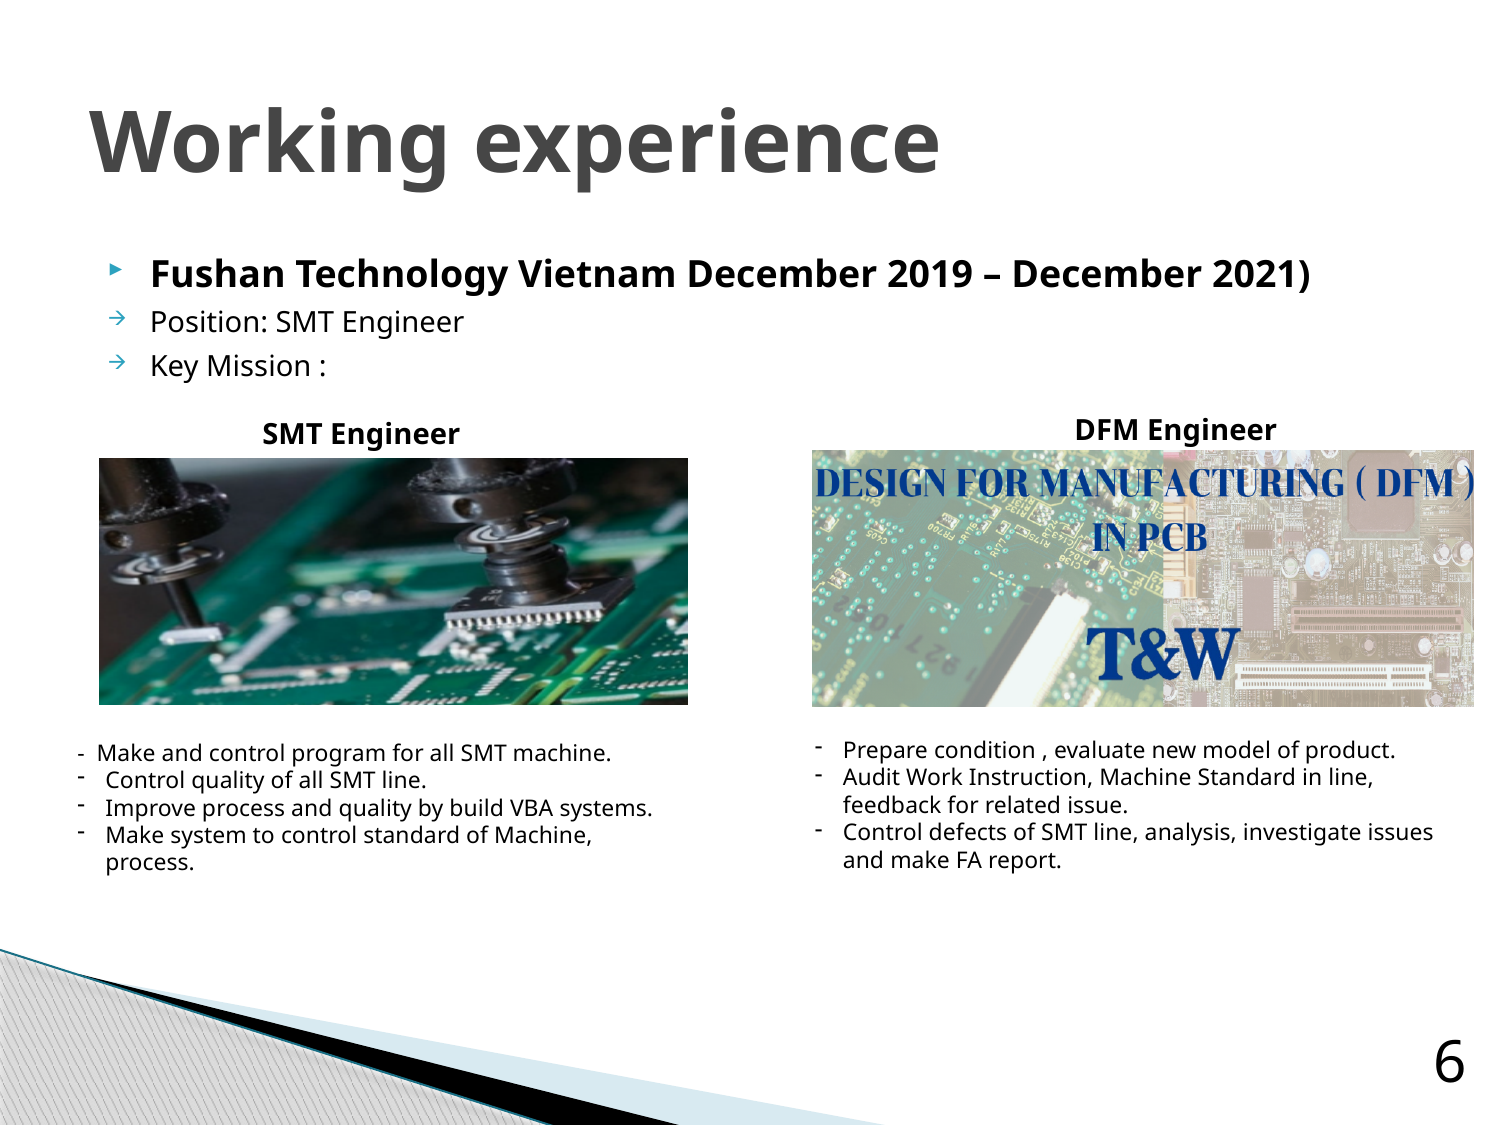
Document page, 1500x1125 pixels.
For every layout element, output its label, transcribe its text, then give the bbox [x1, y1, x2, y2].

picture [99, 457, 688, 705]
title Working experience [75, 45, 1425, 233]
picture [812, 450, 1474, 707]
text_box Prepare condition , evaluate new model of product. Audit Work Instruction, Machine Standard in line, feedback for related issue. Control defects of SMT line, analysis, investigate issues and make FA report. [800, 728, 1474, 990]
text_box SMT Engineer [247, 407, 540, 457]
list Fushan Technology Vietnam December 2019 – December 2021) Position: SMT Engineer Key Mission : [75, 243, 1425, 986]
text_box - Make and control program for all SMT machine. Control quality of all SMT line. Improve process and quality by build VBA systems. Make system to control standard of Machine, process. [62, 730, 688, 966]
slide_number 6 [1418, 1051, 1479, 1112]
text_box DFM Engineer [1059, 403, 1352, 450]
